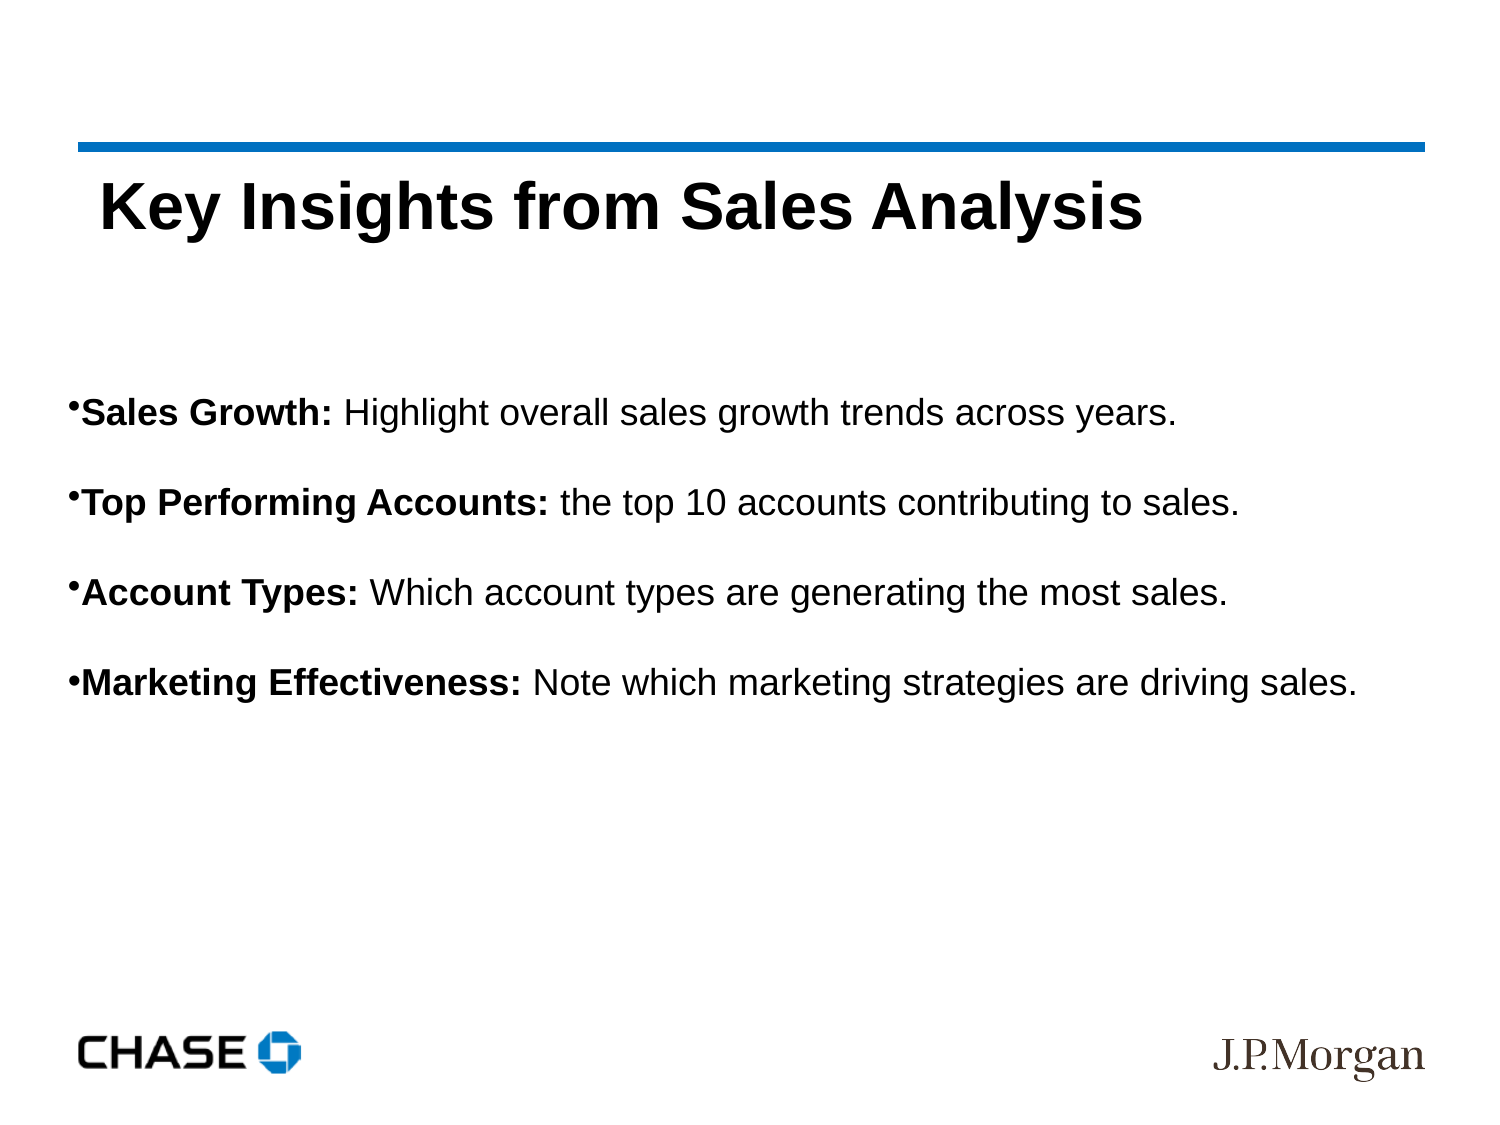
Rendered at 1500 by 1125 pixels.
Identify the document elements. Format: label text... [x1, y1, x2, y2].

picture [74, 1028, 308, 1077]
text_box [1213, 1039, 1425, 1083]
title Key Insights from Sales Analysis [99, 106, 1176, 219]
list Sales Growth: Highlight overall sales growth trends across years. Top Performing Accounts: the top 10 accounts contributing to sales. Account Types: Which account types are generating the most sales. Marketing Effectiveness: Note which marketing strategies are driving sales. [52, 219, 1425, 873]
